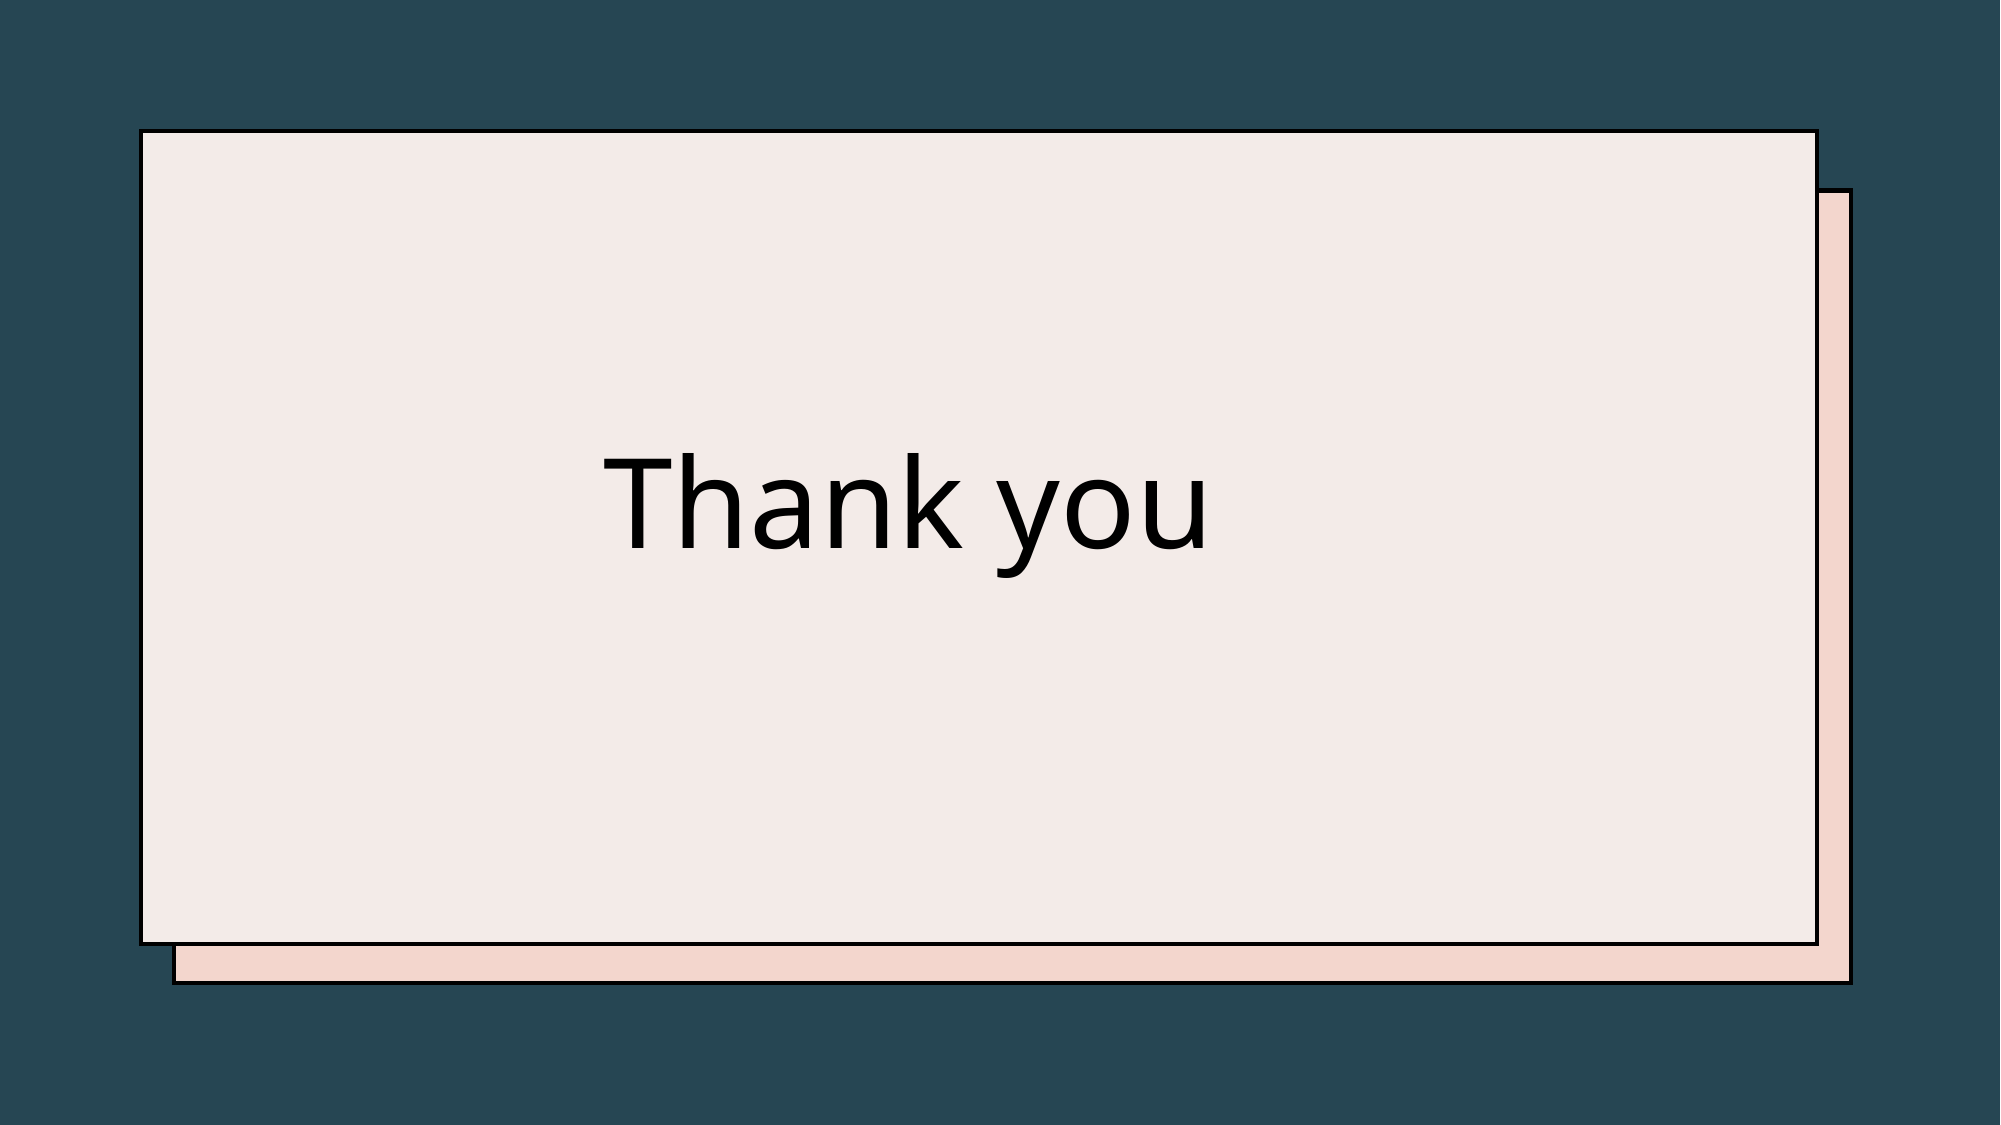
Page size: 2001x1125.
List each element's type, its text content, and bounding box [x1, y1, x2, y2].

title Thank you [588, 432, 1388, 714]
